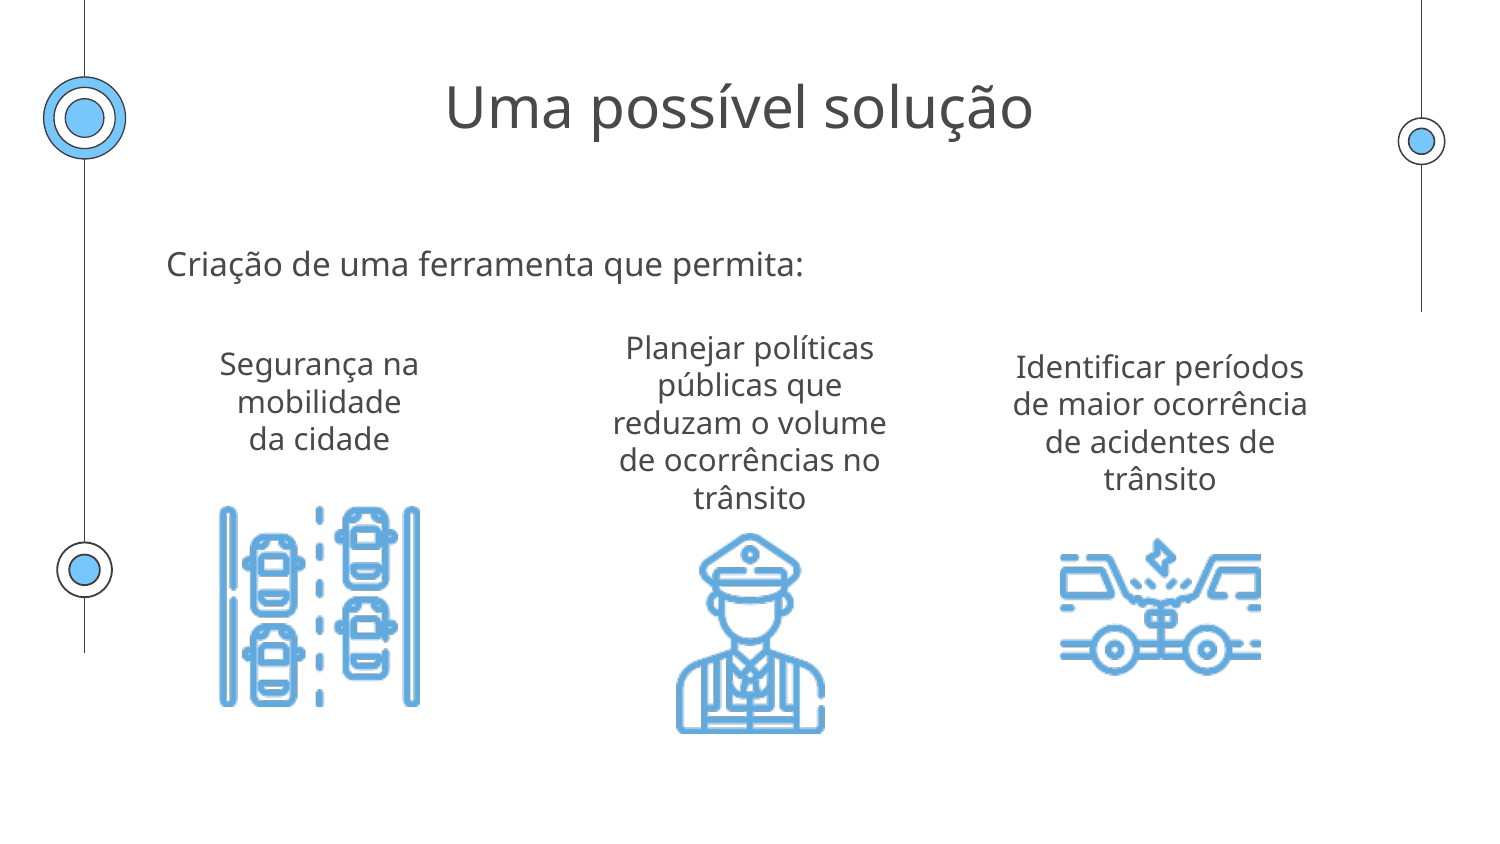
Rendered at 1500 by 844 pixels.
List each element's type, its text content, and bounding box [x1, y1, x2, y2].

picture [649, 533, 851, 734]
subtitle Identificar períodos de maior ocorrência de acidentes de trânsito [992, 336, 1329, 507]
picture [219, 506, 420, 708]
subtitle Criação de uma ferramenta que permita: [151, 201, 980, 326]
subtitle Planejar políticas públicas que reduzam o volume de ocorrências no trânsito [581, 336, 919, 507]
subtitle Segurança na mobilidade da cidade [151, 315, 488, 486]
title Uma possível solução [281, 55, 1197, 153]
picture [1060, 506, 1261, 708]
